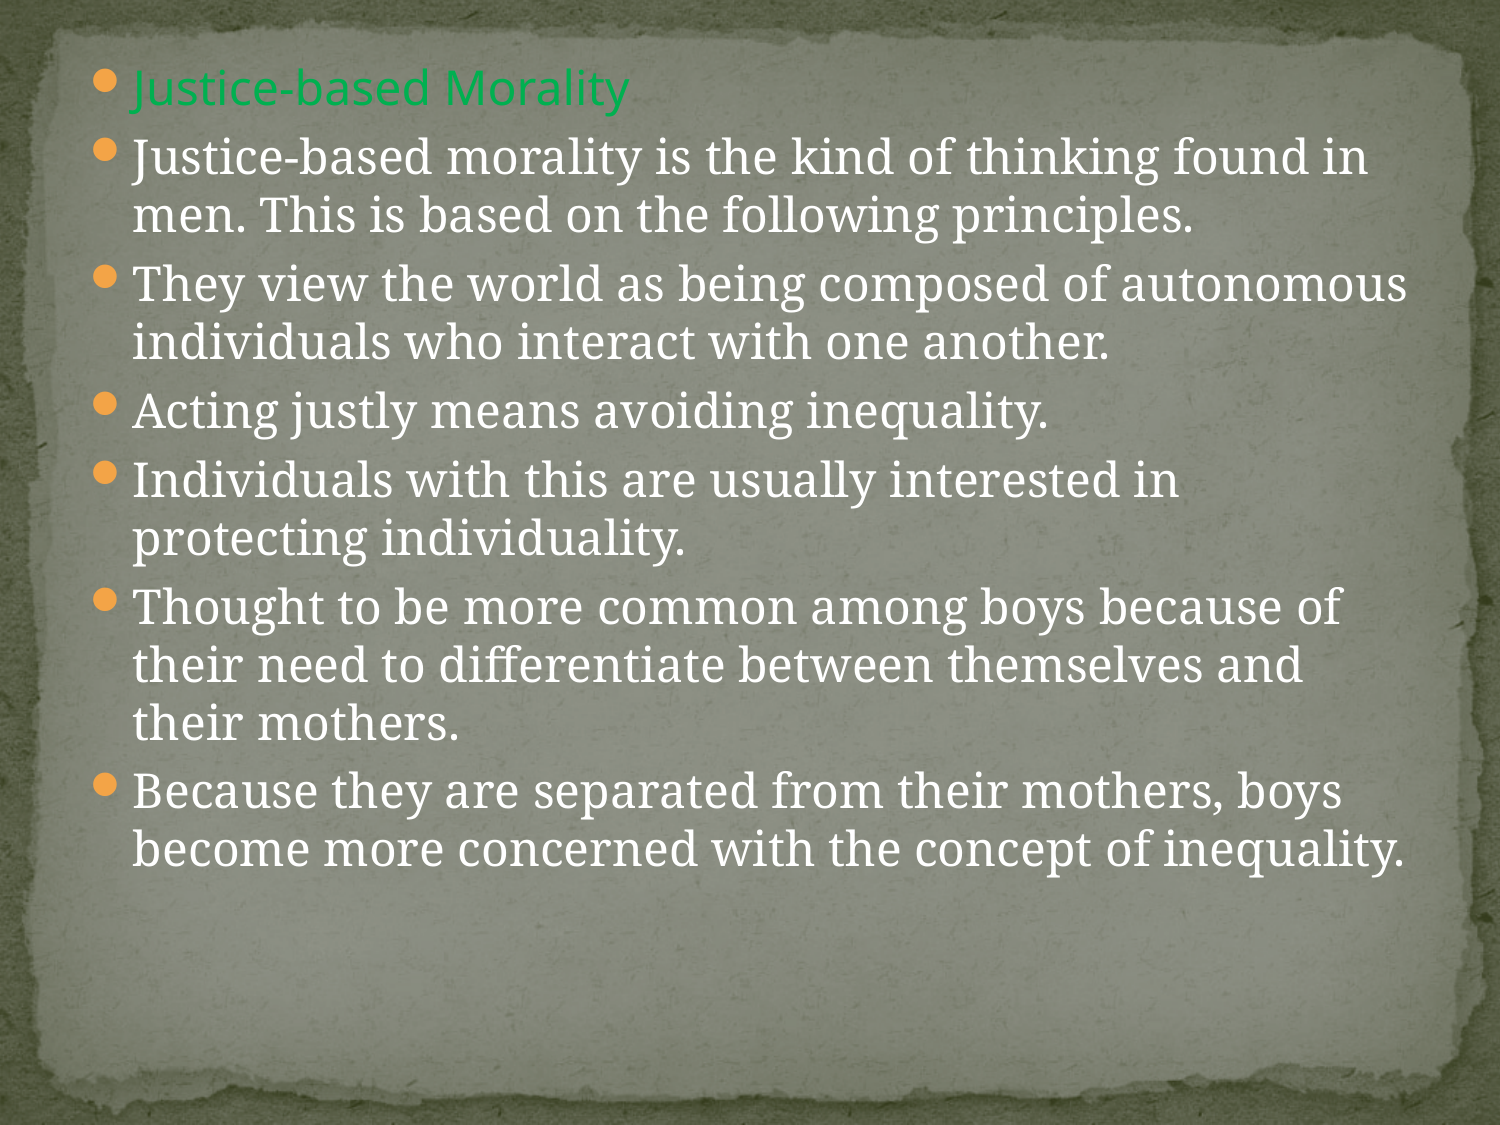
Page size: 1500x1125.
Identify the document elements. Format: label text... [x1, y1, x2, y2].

list Justice-based Morality Justice-based morality is the kind of thinking found in men. This is based on the following principles. They view the world as being composed of autonomous individuals who interact with one another. Acting justly means avoiding inequality. Individuals with this are usually interested in protecting individuality. Thought to be more common among boys because of their need to differentiate between themselves and their mothers. Because they are separated from their mothers, boys become more concerned with the concept of inequality. [75, 50, 1425, 1000]
